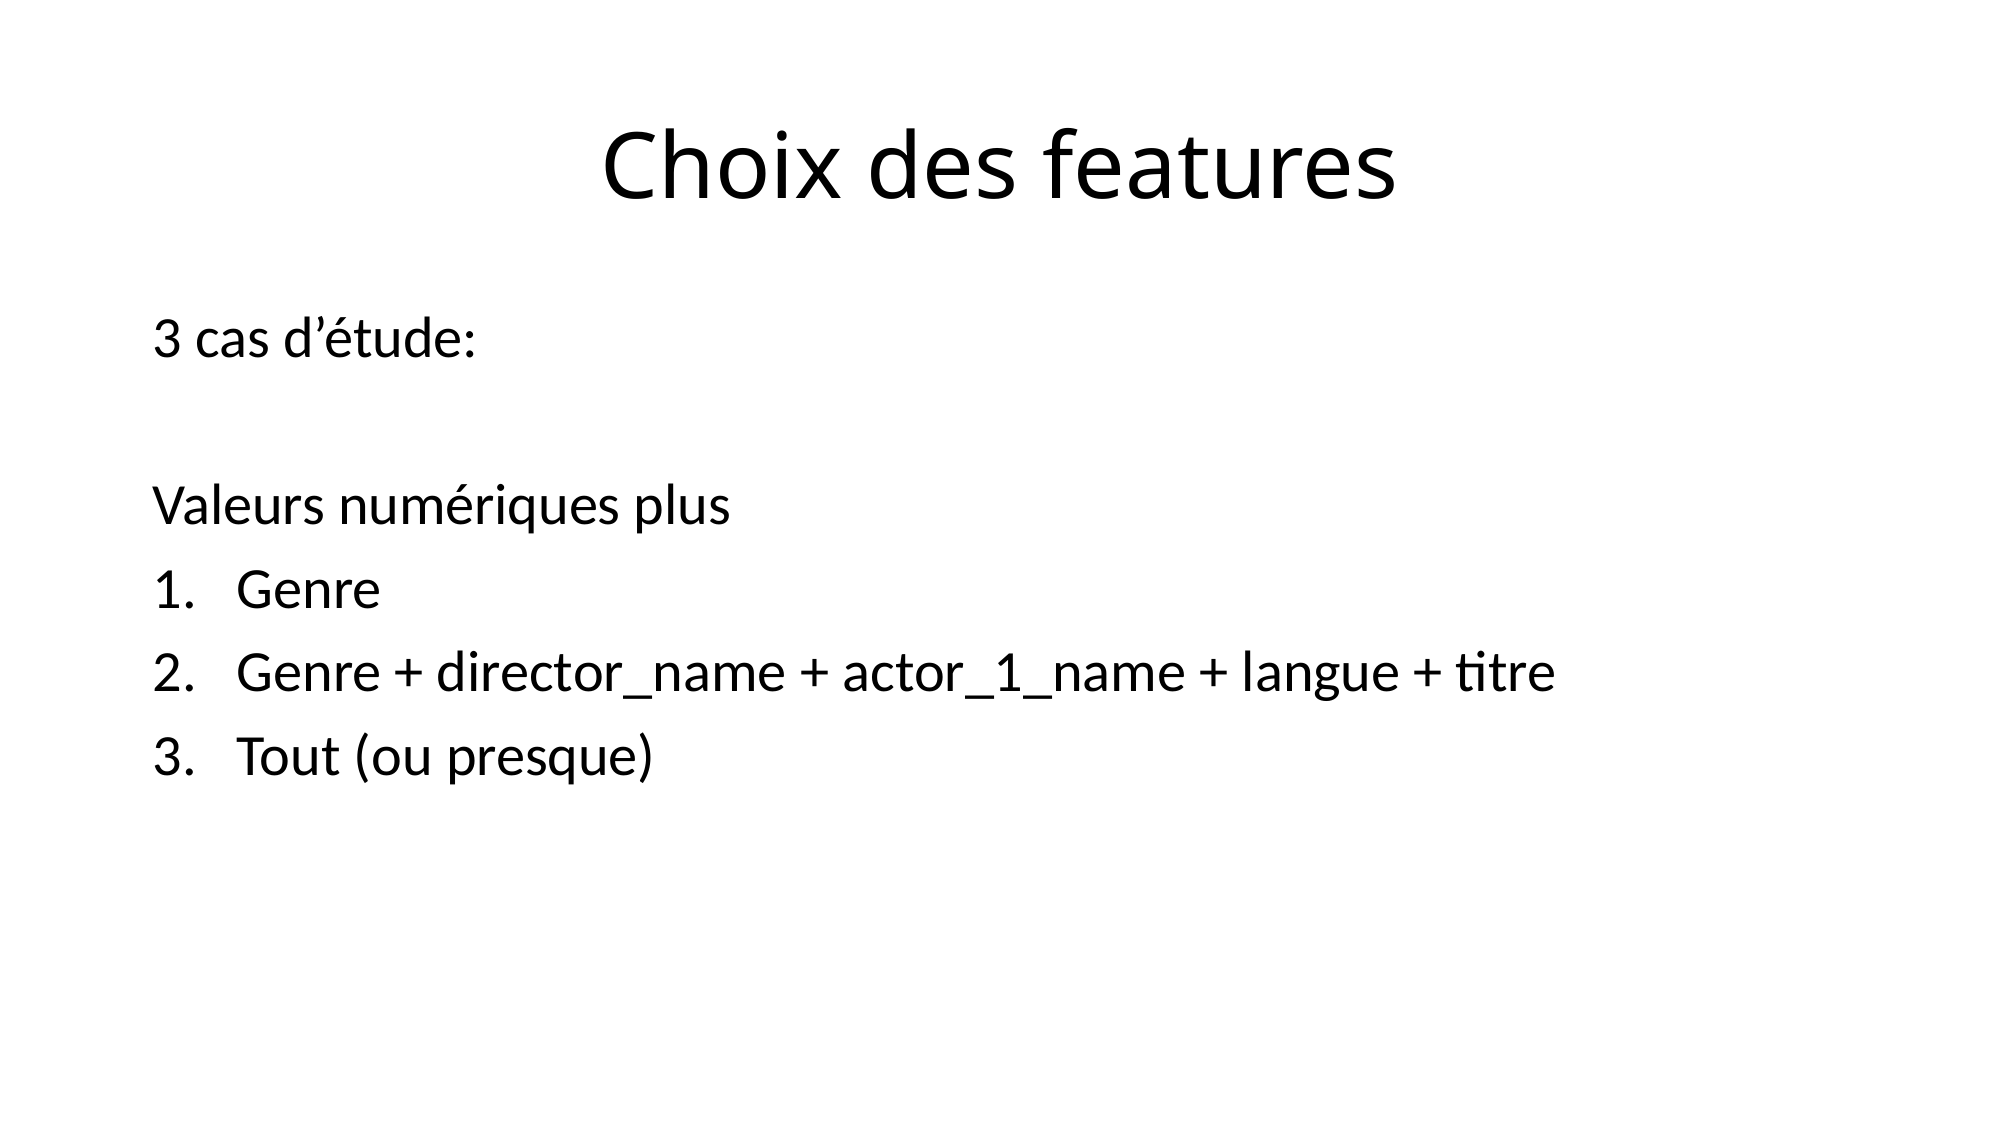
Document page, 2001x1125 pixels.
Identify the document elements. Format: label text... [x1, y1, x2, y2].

list 3 cas d’étude: Valeurs numériques plus Genre Genre + director_name + actor_1_name + langue + titre Tout (ou presque) [137, 299, 1863, 1014]
title Choix des features [137, 59, 1863, 278]
